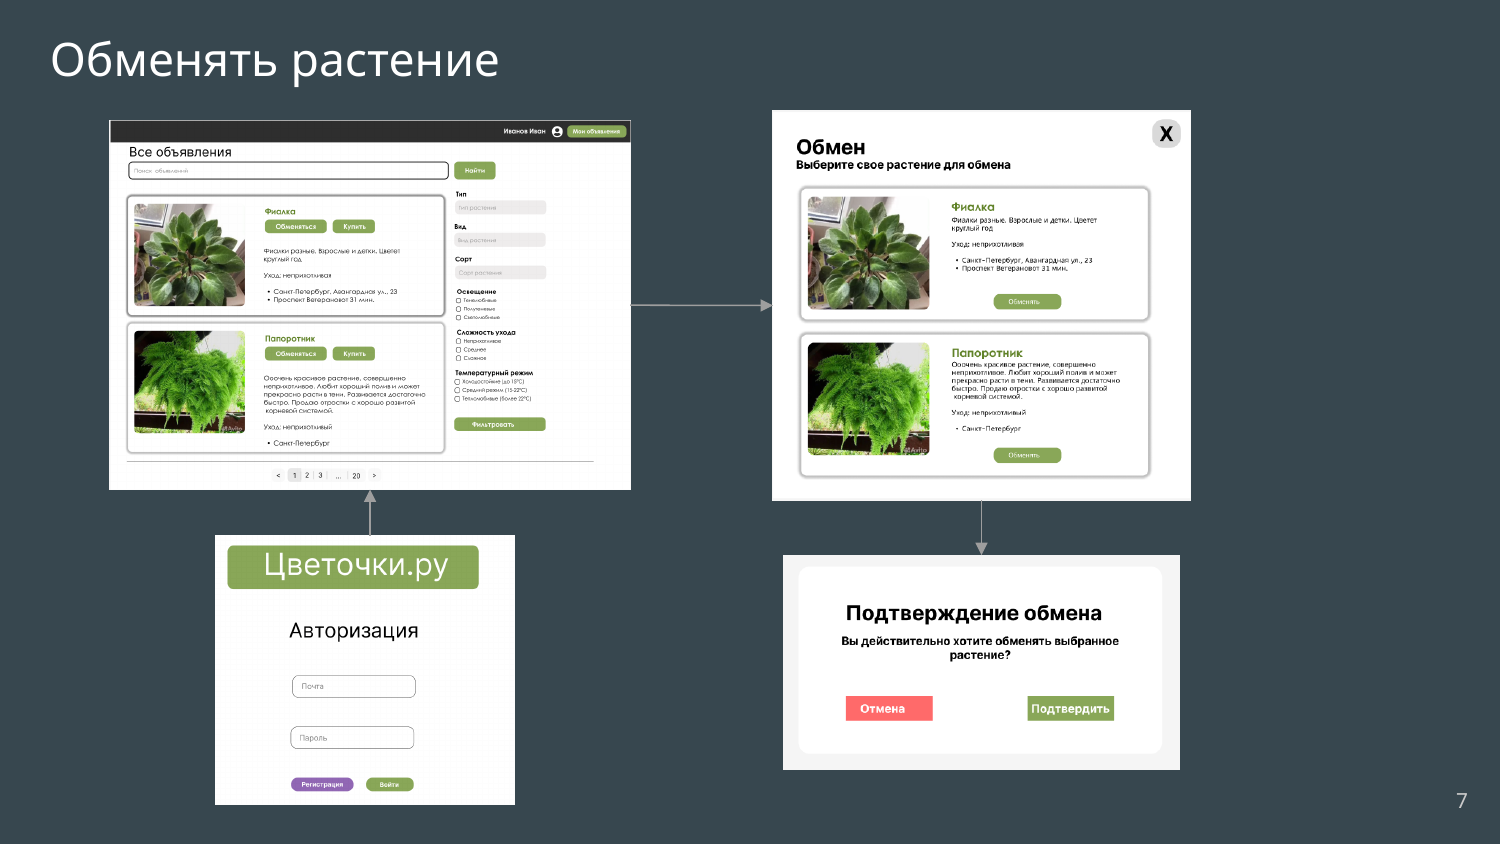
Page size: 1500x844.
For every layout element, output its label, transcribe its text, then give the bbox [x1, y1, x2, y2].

title Обменять растение [34, 11, 623, 106]
picture [214, 535, 526, 805]
picture [782, 554, 1181, 770]
picture [109, 120, 631, 490]
slide_number ‹#› [1392, 767, 1483, 833]
picture [772, 110, 1191, 501]
